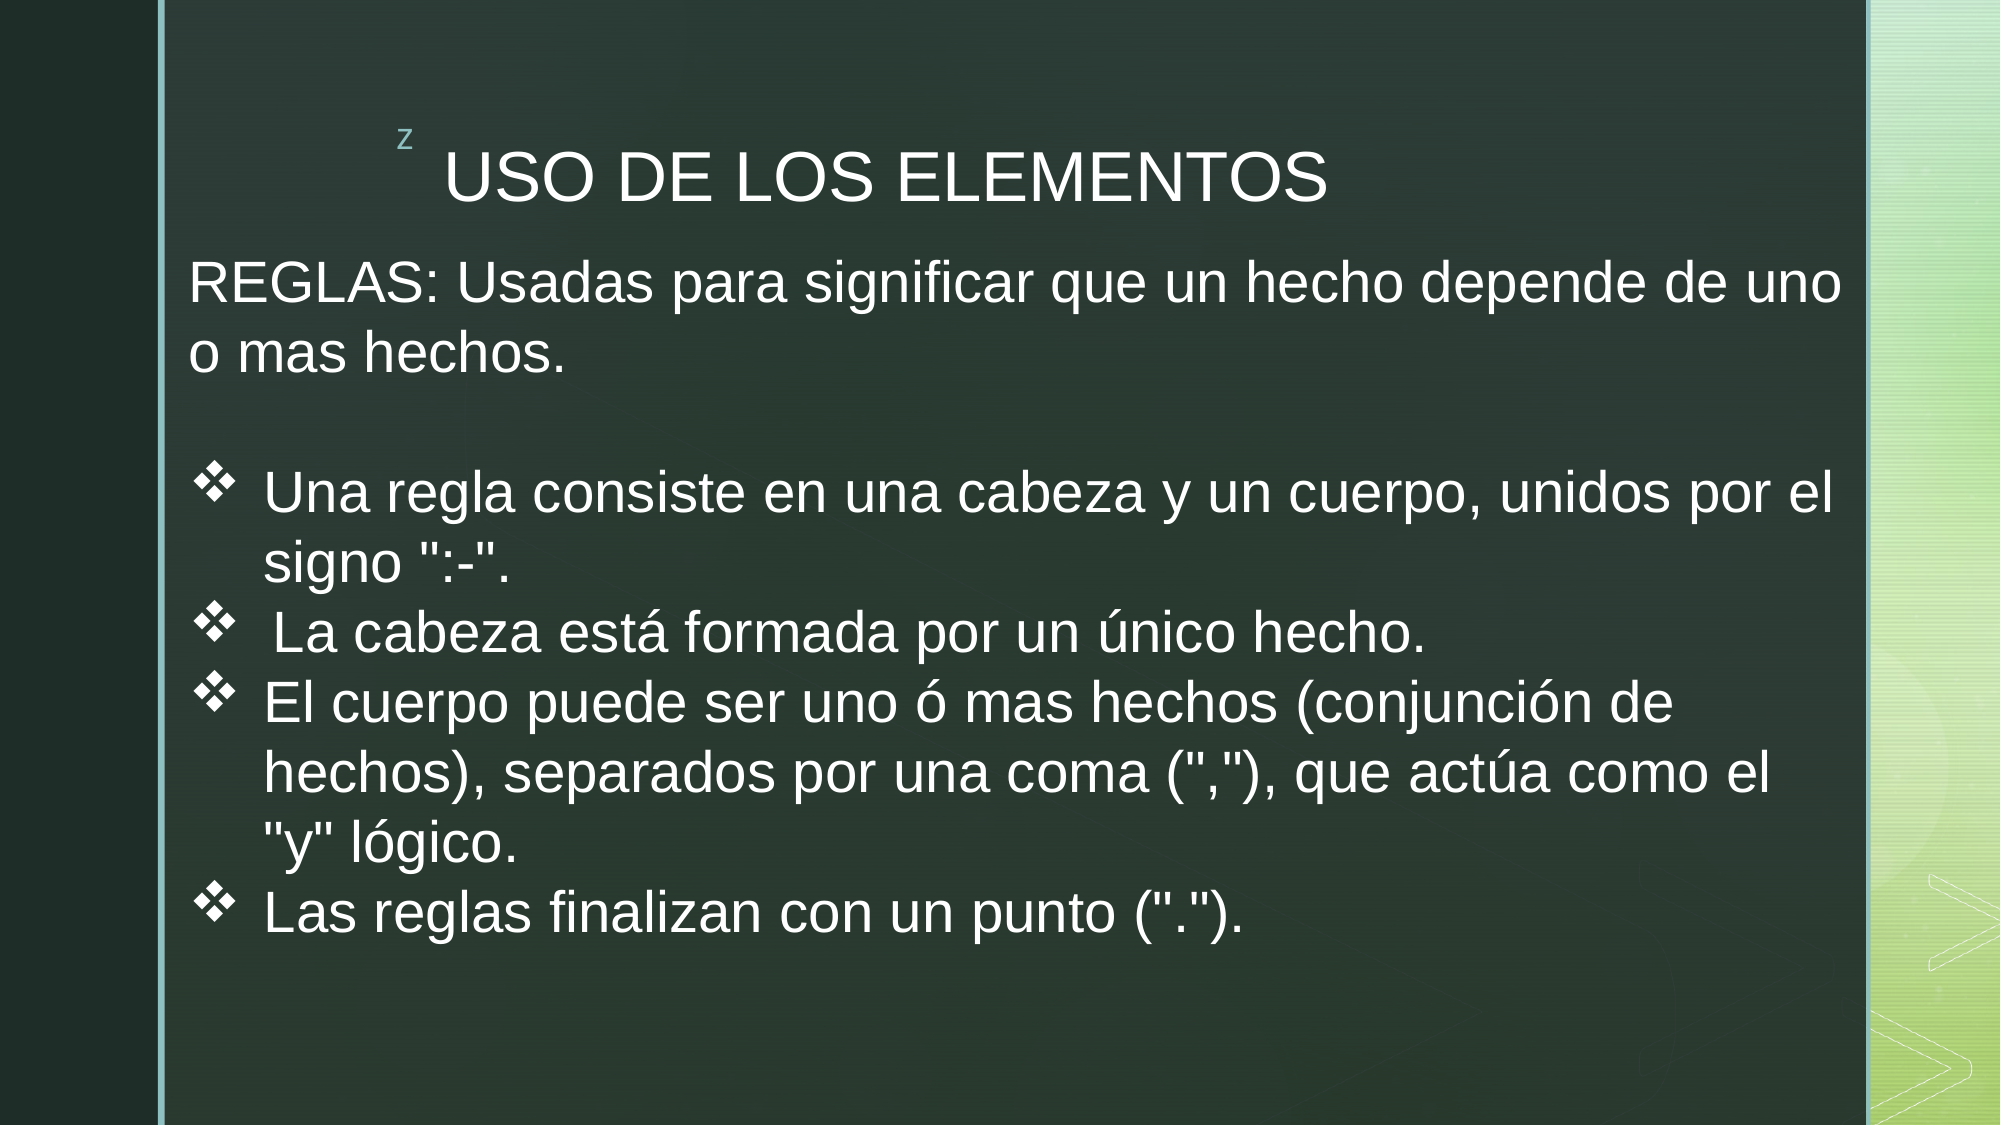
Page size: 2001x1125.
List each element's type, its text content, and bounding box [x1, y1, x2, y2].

picture [1871, 0, 2001, 1125]
title USO DE LOS ELEMENTOS [428, 132, 1734, 236]
text_box REGLAS: Usadas para significar que un hecho depende de uno o mas hechos. Una regla consiste en una cabeza y un cuerpo, unidos por el signo ":-". La cabeza está formada por un único hecho. El cuerpo puede ser uno ó mas hechos (conjunción de hechos), separados por una coma (","), que actúa como el "y" lógico. Las reglas finalizan con un punto ("."). [173, 236, 1866, 1092]
